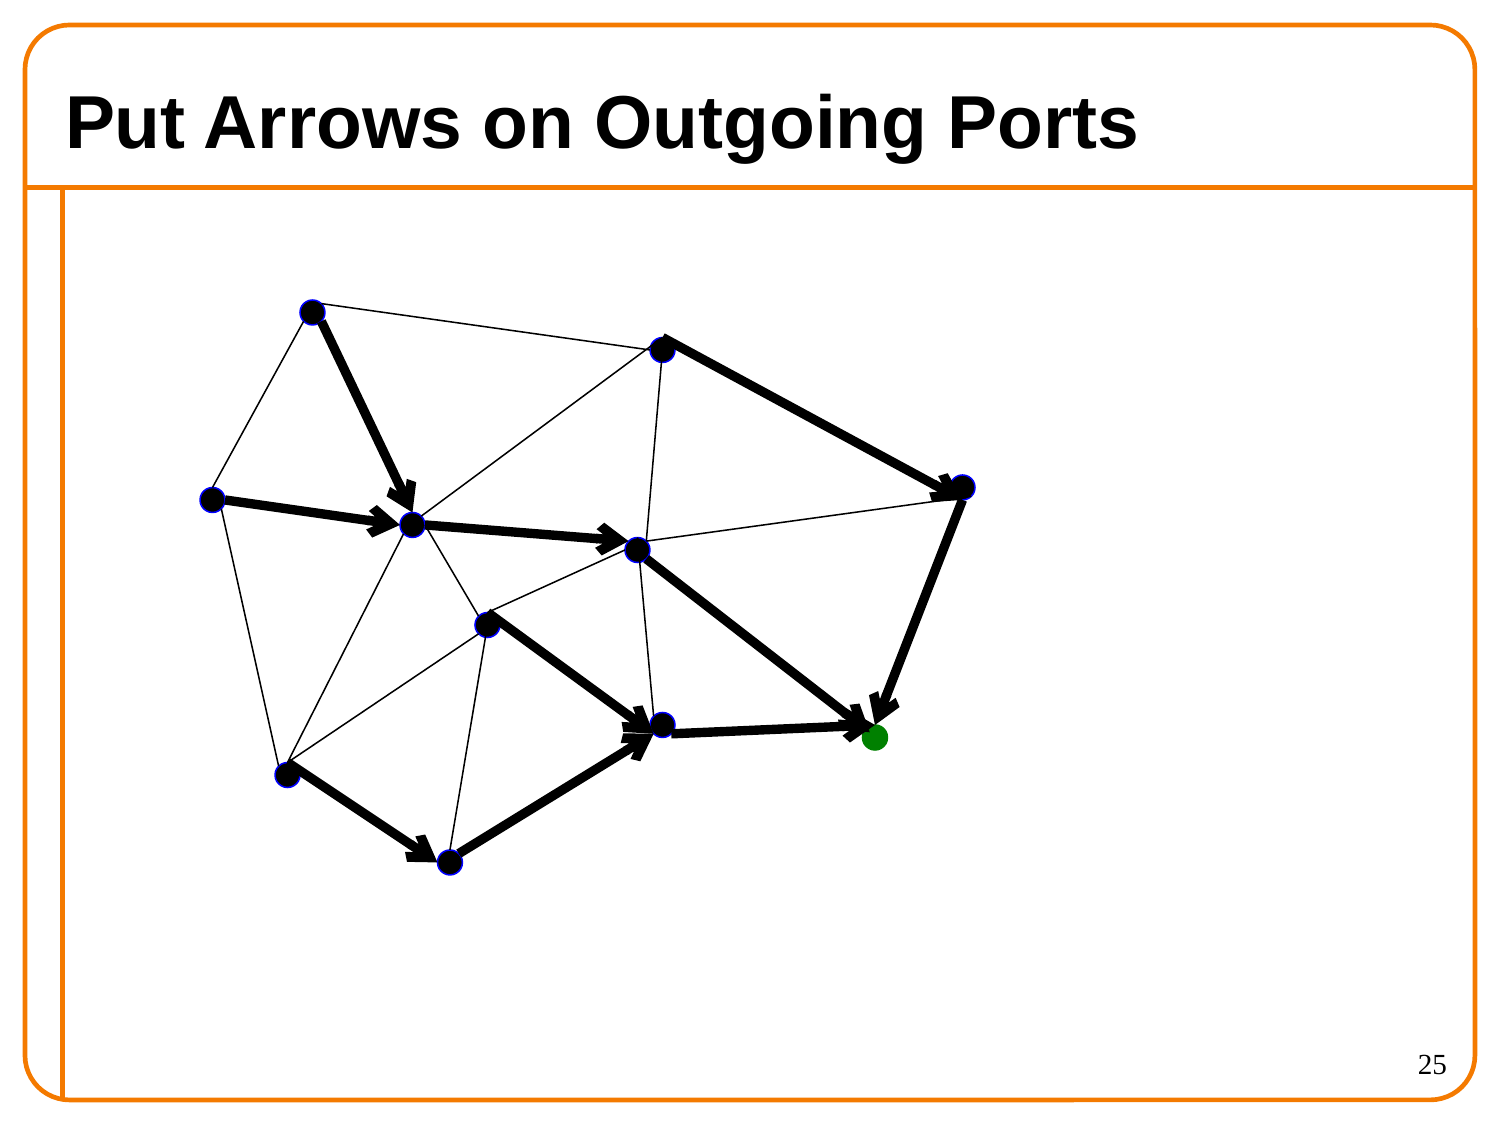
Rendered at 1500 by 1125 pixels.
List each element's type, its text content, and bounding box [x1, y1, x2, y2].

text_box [407, 633, 479, 763]
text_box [449, 624, 488, 732]
text_box [628, 550, 632, 561]
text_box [424, 526, 629, 542]
text_box [402, 519, 419, 538]
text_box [658, 558, 869, 733]
text_box [200, 488, 225, 513]
text_box [966, 475, 976, 496]
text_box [320, 358, 413, 513]
text_box [300, 299, 321, 325]
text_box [212, 320, 304, 488]
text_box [287, 771, 438, 863]
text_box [224, 499, 401, 526]
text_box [321, 303, 651, 351]
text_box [874, 550, 963, 726]
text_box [449, 771, 453, 851]
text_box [221, 531, 279, 767]
text_box [275, 774, 282, 787]
text_box [863, 735, 888, 751]
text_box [487, 549, 626, 613]
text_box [458, 733, 654, 854]
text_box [487, 612, 654, 733]
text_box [424, 550, 479, 617]
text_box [287, 533, 404, 763]
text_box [637, 537, 654, 717]
title Put Arrows on Outgoing Ports [50, 62, 1374, 175]
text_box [646, 496, 972, 542]
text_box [671, 724, 876, 735]
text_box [664, 337, 963, 494]
slide_number 25 [1312, 1037, 1463, 1101]
text_box [439, 851, 463, 875]
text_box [421, 337, 663, 517]
